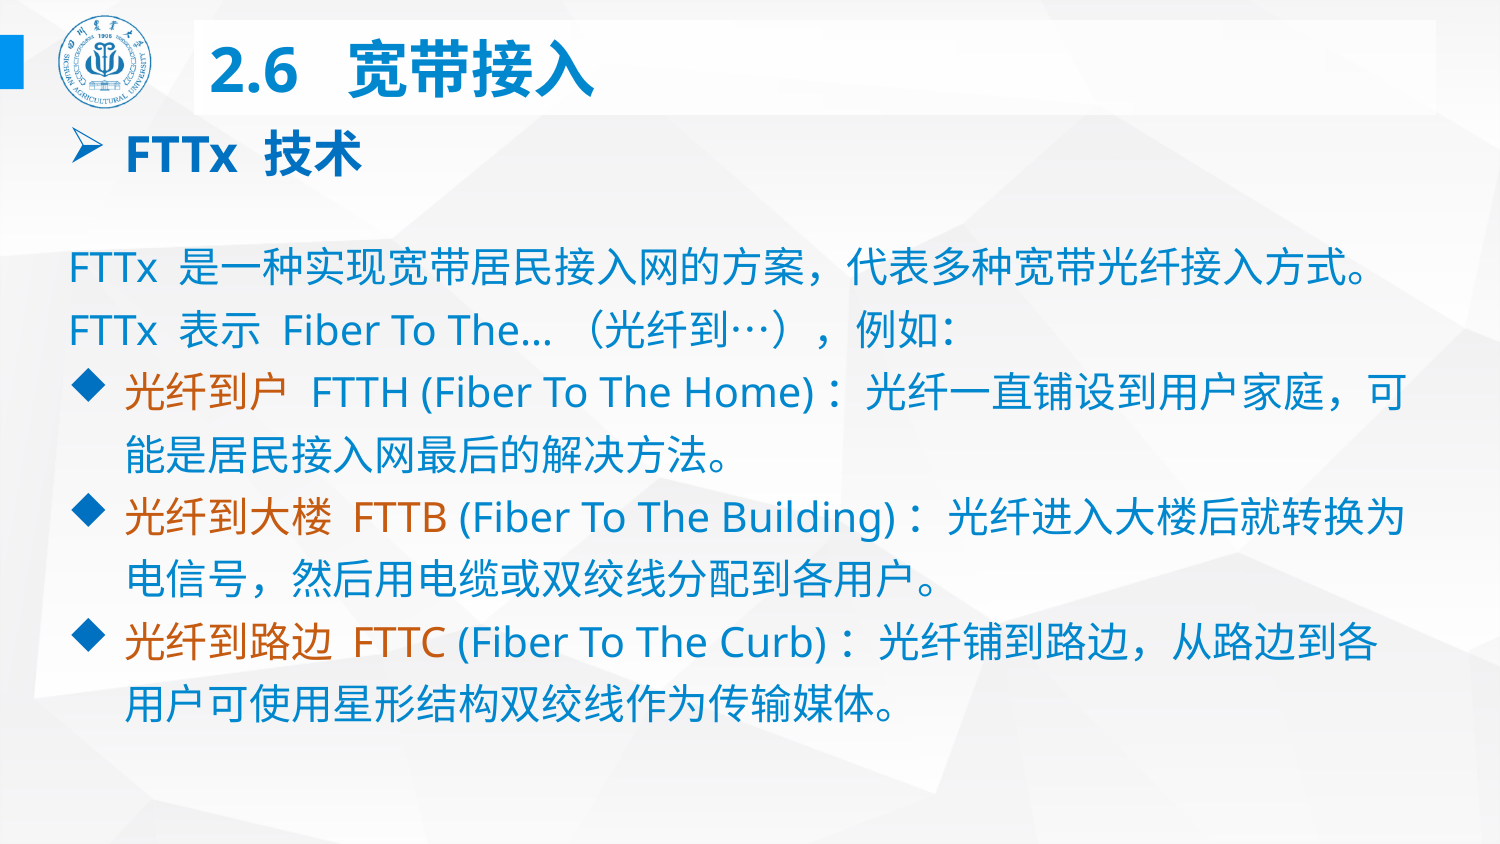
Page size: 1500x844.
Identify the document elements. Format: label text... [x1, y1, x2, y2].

text_box FTTx 是一种实现宽带居民接入网的方案，代表多种宽带光纤接入方式。FTTx 表示 Fiber To The…（光纤到…），例如： 光纤到户 FTTH (Fiber To The Home)：光纤一直铺设到用户家庭，可能是居民接入网最后的解决方法。 光纤到大楼 FTTB (Fiber To The Building)：光纤进入大楼后就转换为电信号，然后用电缆或双绞线分配到各用户。 光纤到路边 FTTC (Fiber To The Curb)：光纤铺到路边，从路边到各用户可使用星形结构双绞线作为传输媒体。 [53, 220, 1436, 736]
picture [0, 0, 1500, 844]
text_box FTTx 技术 [53, 114, 1436, 190]
title 2.6 宽带接入 [194, 20, 1436, 114]
